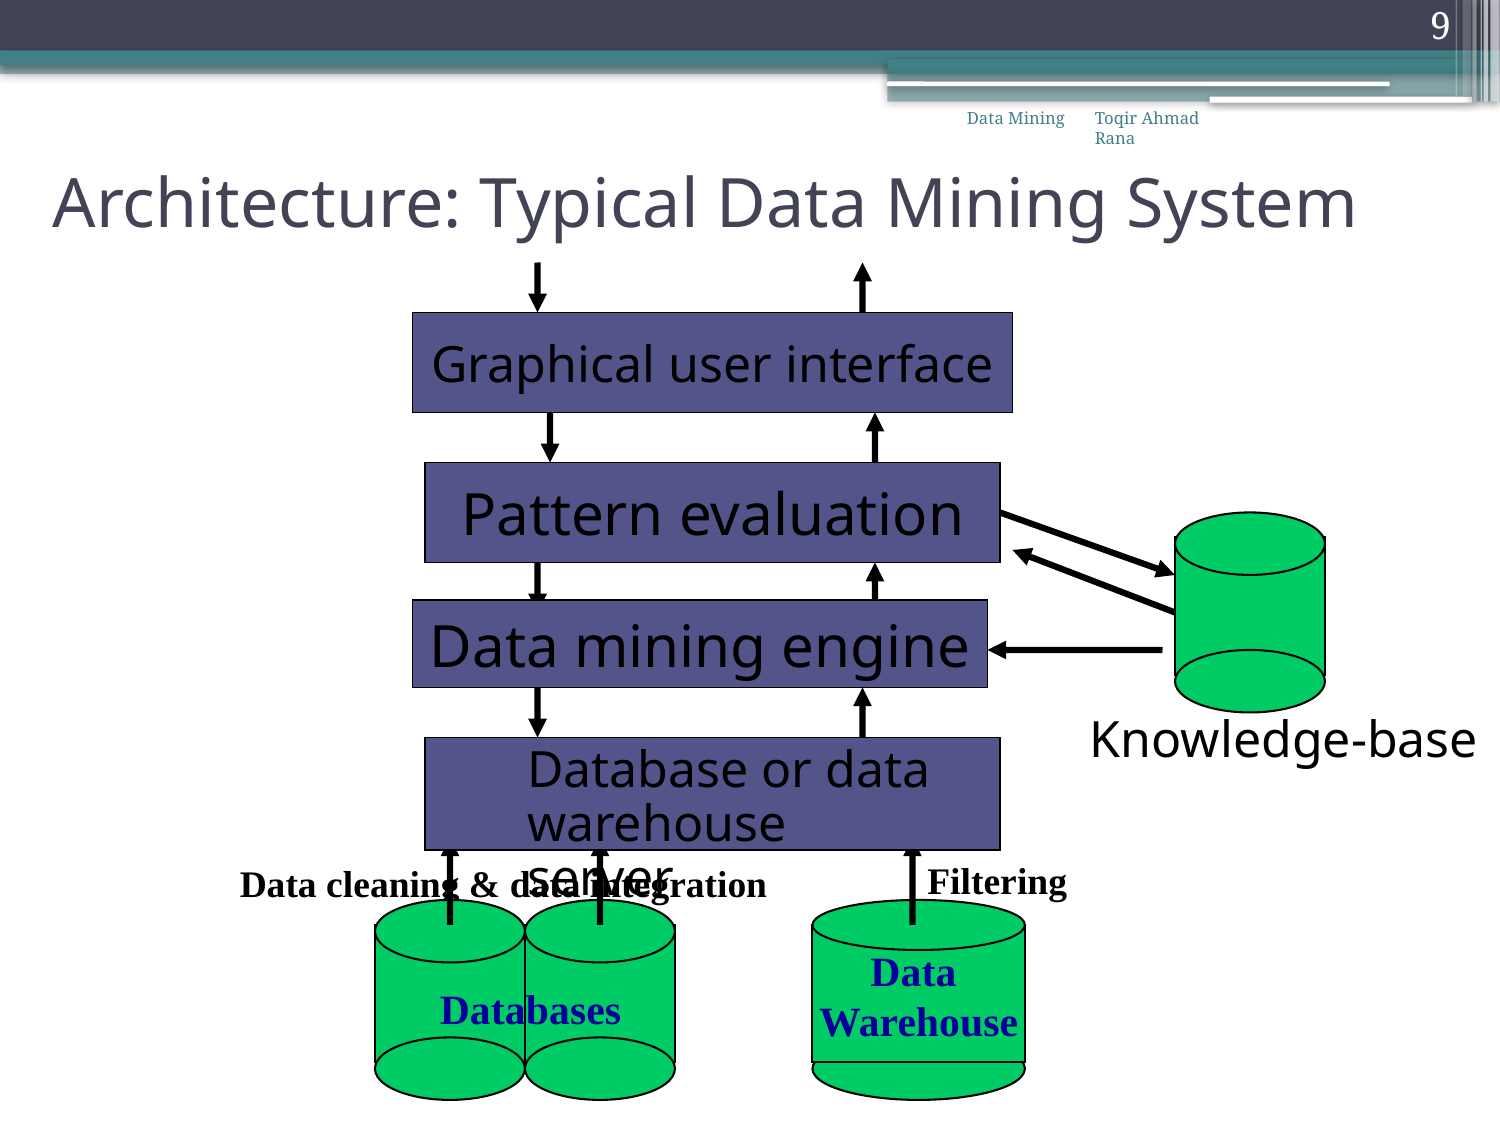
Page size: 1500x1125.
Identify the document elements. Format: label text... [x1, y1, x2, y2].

text_box Pattern evaluation [425, 462, 1000, 563]
text_box [812, 1053, 1025, 1063]
text_box [425, 737, 512, 850]
text_box [525, 936, 675, 1063]
text_box [1174, 512, 1325, 575]
text_box [1012, 548, 1174, 613]
text_box [856, 688, 869, 737]
text_box [531, 262, 544, 313]
text_box [374, 899, 525, 963]
text_box [988, 643, 1163, 657]
text_box [374, 1039, 525, 1100]
title Architecture: Typical Data Mining System [37, 112, 1388, 288]
text_box [999, 512, 1174, 577]
text_box Data Warehouse [799, 937, 1038, 1053]
text_box [950, 737, 1000, 850]
text_box Graphical user interface [412, 312, 1013, 413]
text_box [812, 910, 1025, 937]
text_box [1174, 649, 1325, 699]
text_box Filtering [950, 849, 1088, 910]
text_box [525, 915, 675, 963]
text_box [856, 262, 869, 313]
text_box [1015, 929, 1025, 937]
text_box [531, 688, 544, 737]
text_box [868, 412, 882, 463]
text_box Database or data warehouse server [512, 737, 950, 915]
text_box Databases [425, 975, 645, 1040]
text_box Data mining engine [412, 599, 988, 688]
text_box [543, 412, 557, 463]
text_box [868, 563, 882, 599]
text_box [1174, 544, 1325, 675]
text_box Data cleaning & data integration [451, 852, 512, 912]
text_box Knowledge-base [1074, 699, 1500, 775]
text_box Data cleaning & data integration [224, 852, 449, 912]
footer Data Mining [862, 100, 1080, 176]
text_box [812, 928, 823, 937]
text_box [812, 1063, 1025, 1100]
slide_number 9 [1341, 0, 1466, 61]
text_box [374, 932, 525, 1063]
text_box [525, 1040, 675, 1100]
slide_number Toqir Ahmad Rana [1080, 100, 1237, 176]
